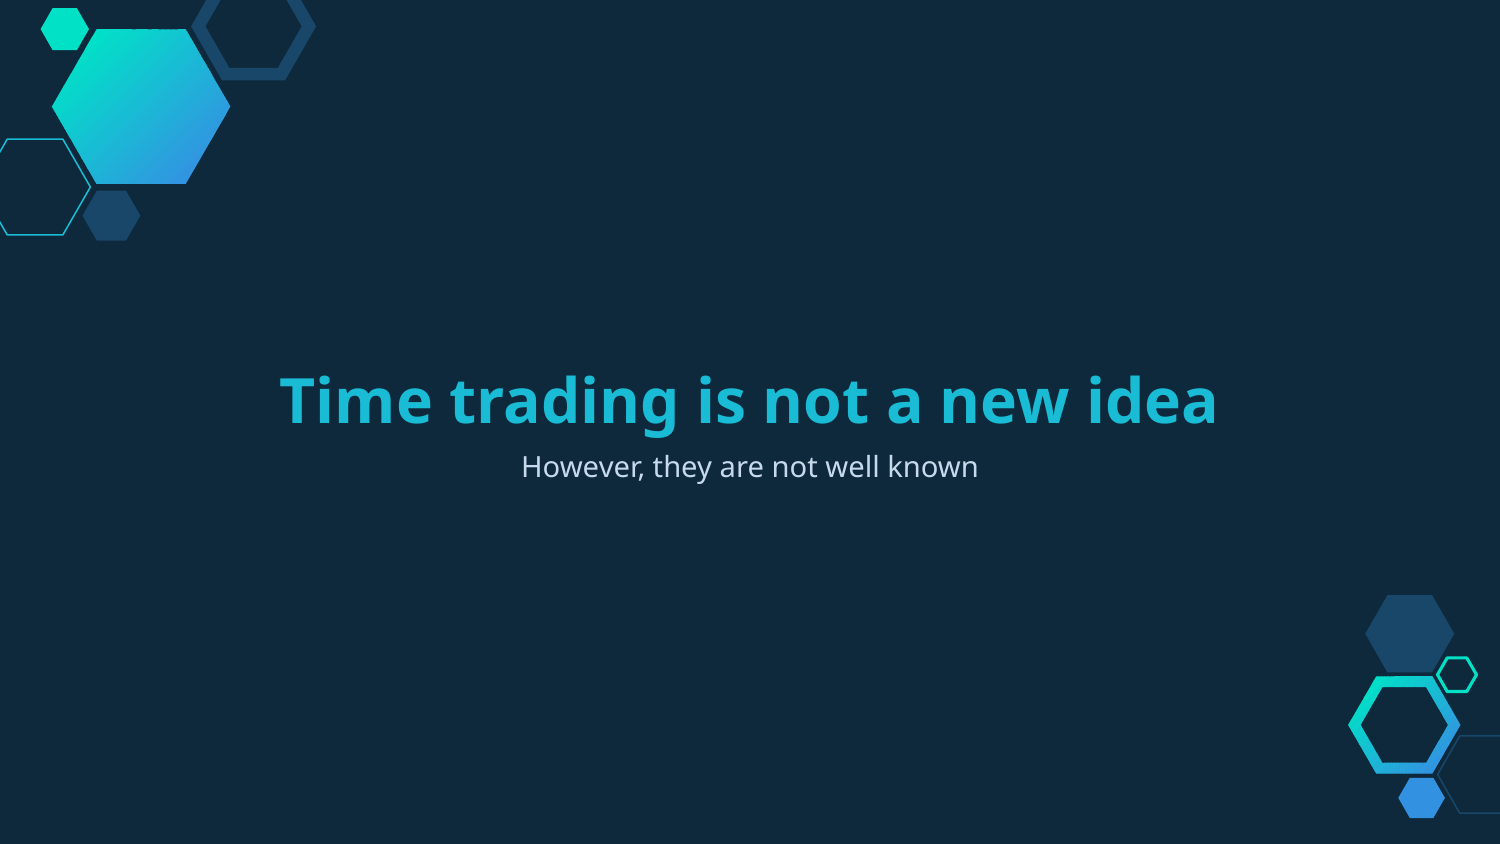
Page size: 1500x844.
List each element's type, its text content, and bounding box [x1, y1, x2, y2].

title Time trading is not a new idea However, they are not well known [112, 0, 1388, 844]
